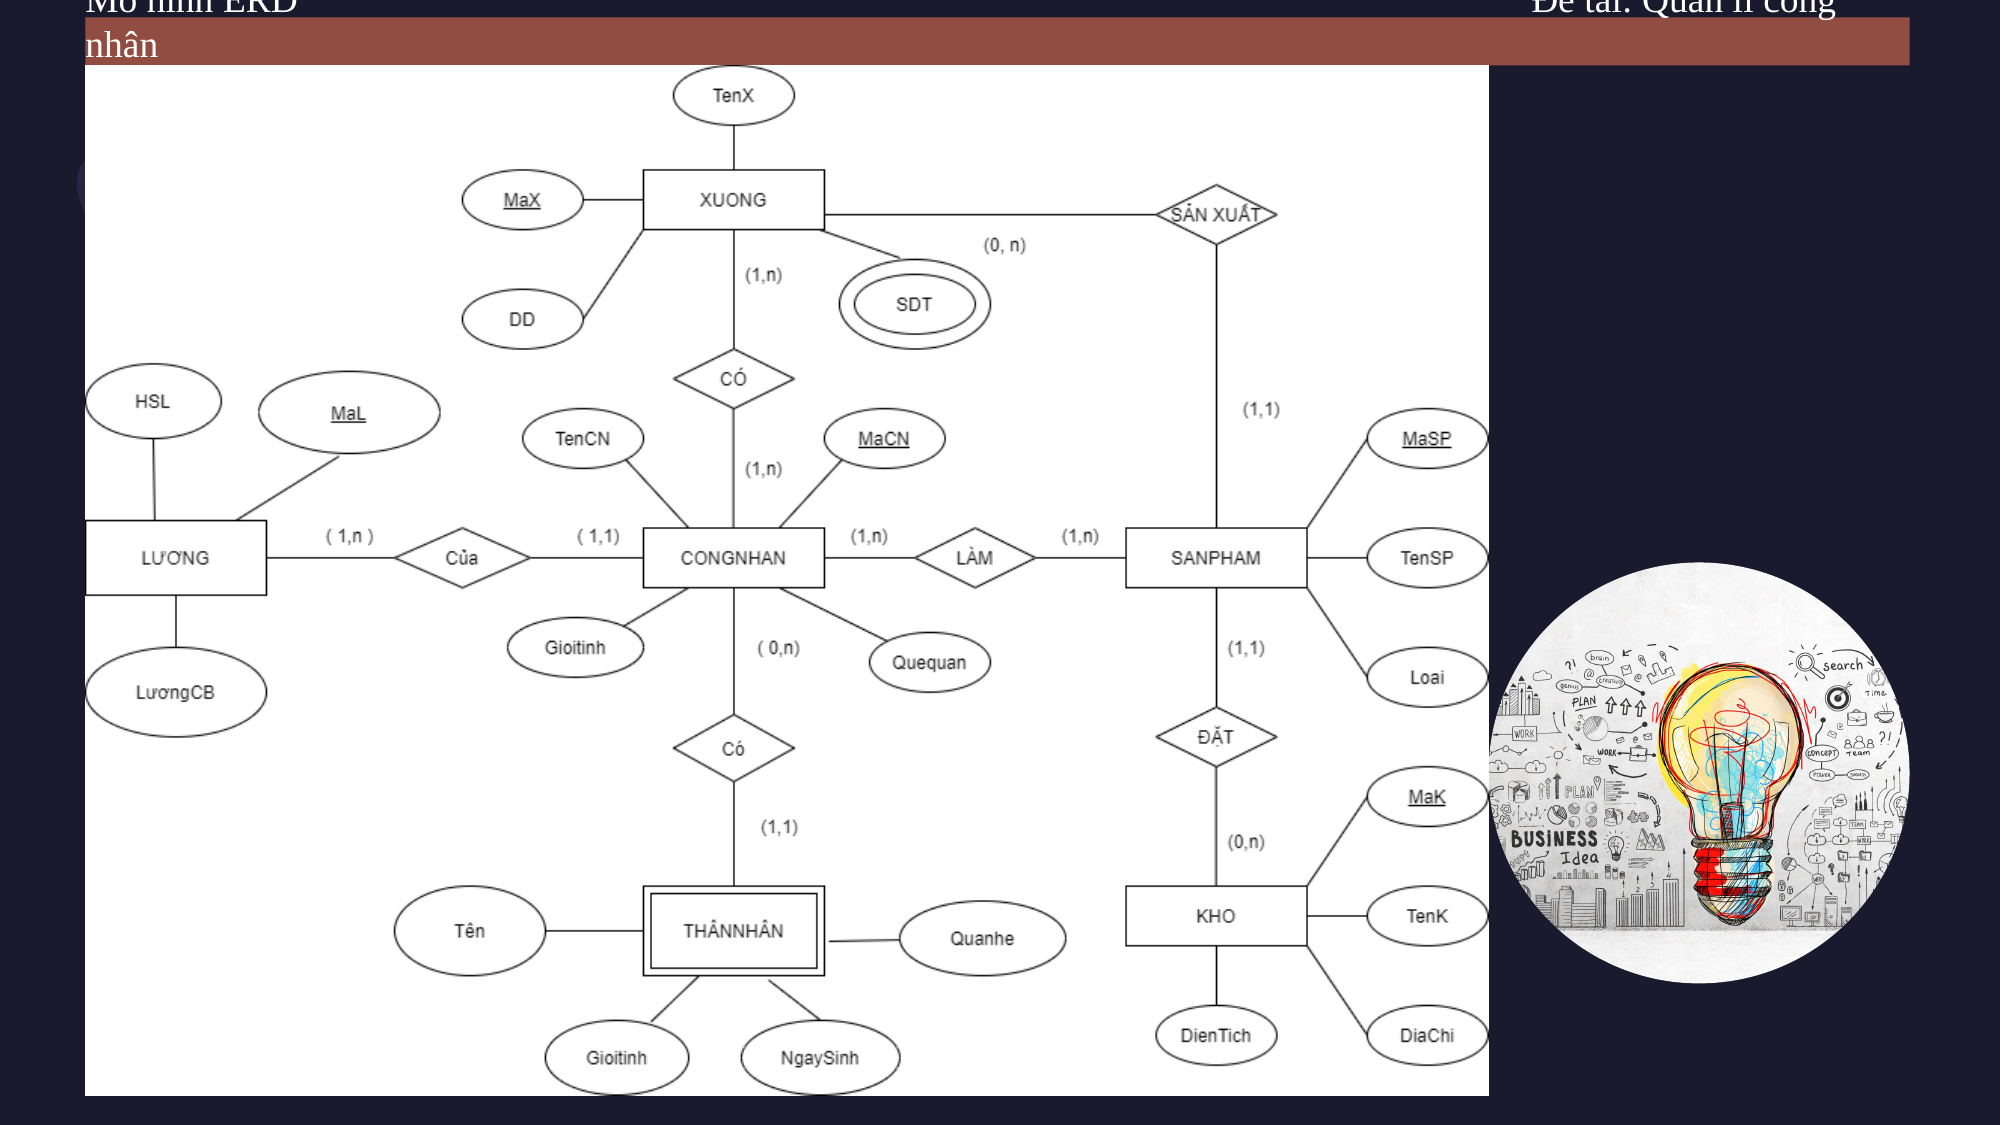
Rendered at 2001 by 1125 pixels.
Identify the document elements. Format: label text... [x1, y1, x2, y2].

picture [85, 65, 1910, 1096]
title Mô hình ERD Đề tài: Quản lí công nhân [85, 17, 1910, 66]
